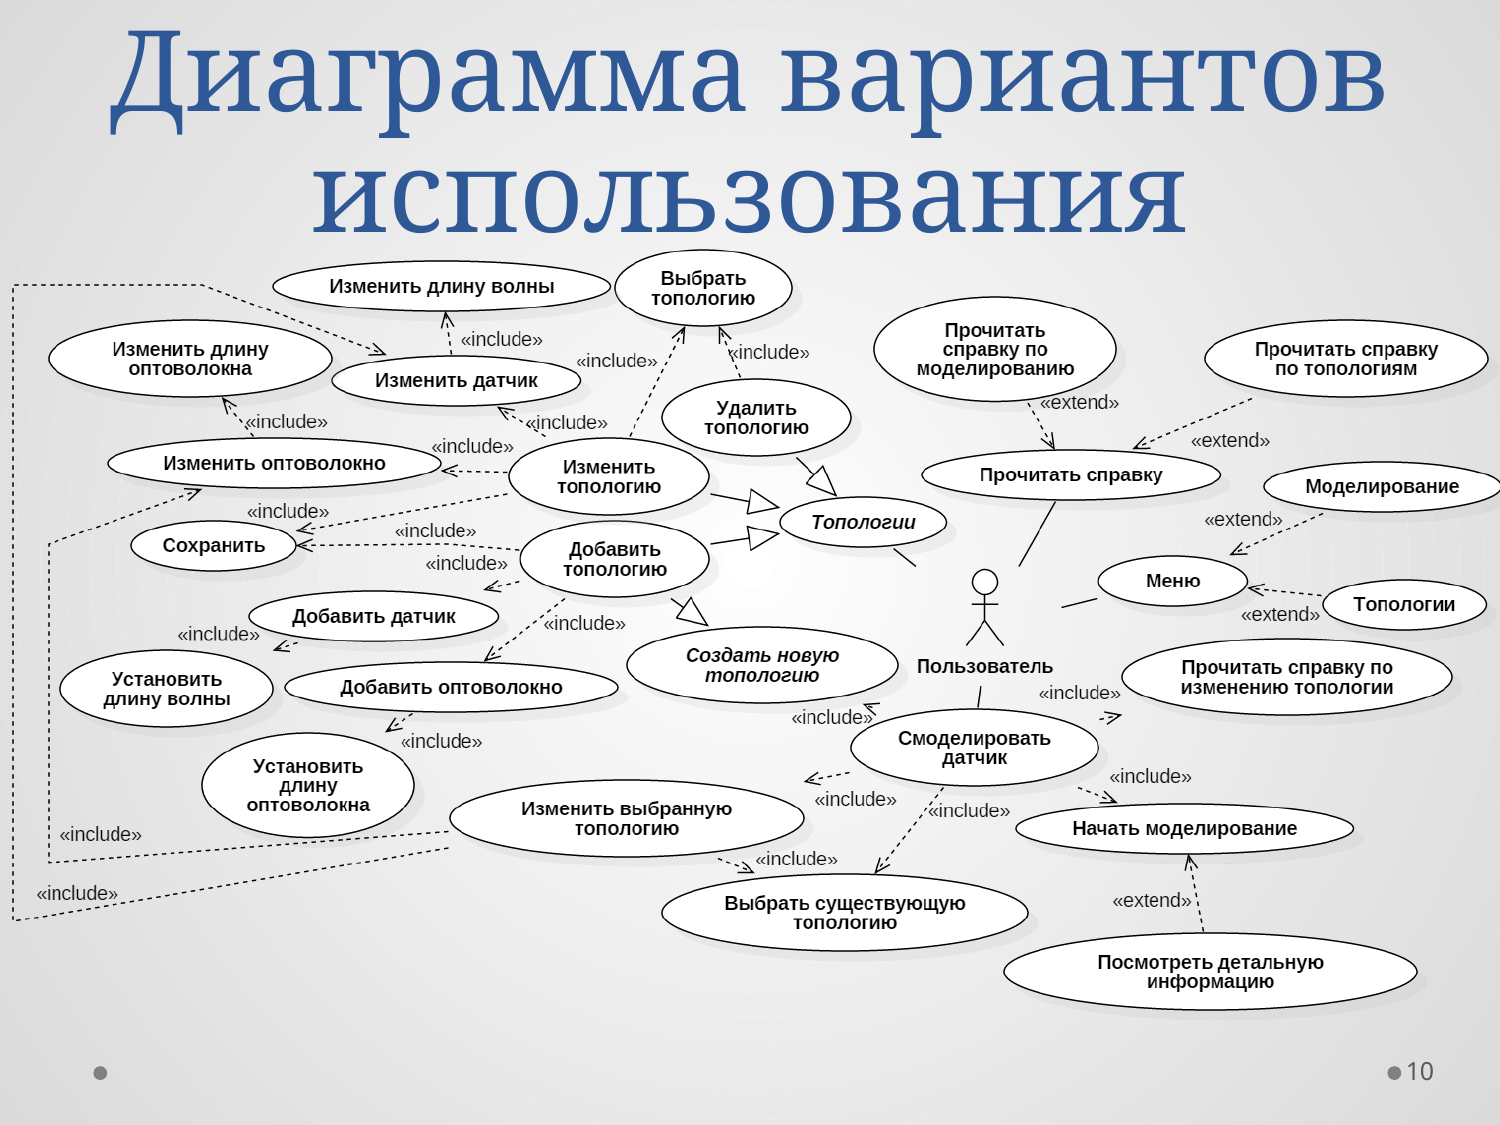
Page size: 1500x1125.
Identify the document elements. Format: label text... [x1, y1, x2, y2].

picture [0, 195, 1500, 1031]
slide_number 10 [1401, 1042, 1494, 1103]
title Диаграмма вариантов использования [75, 0, 1425, 193]
